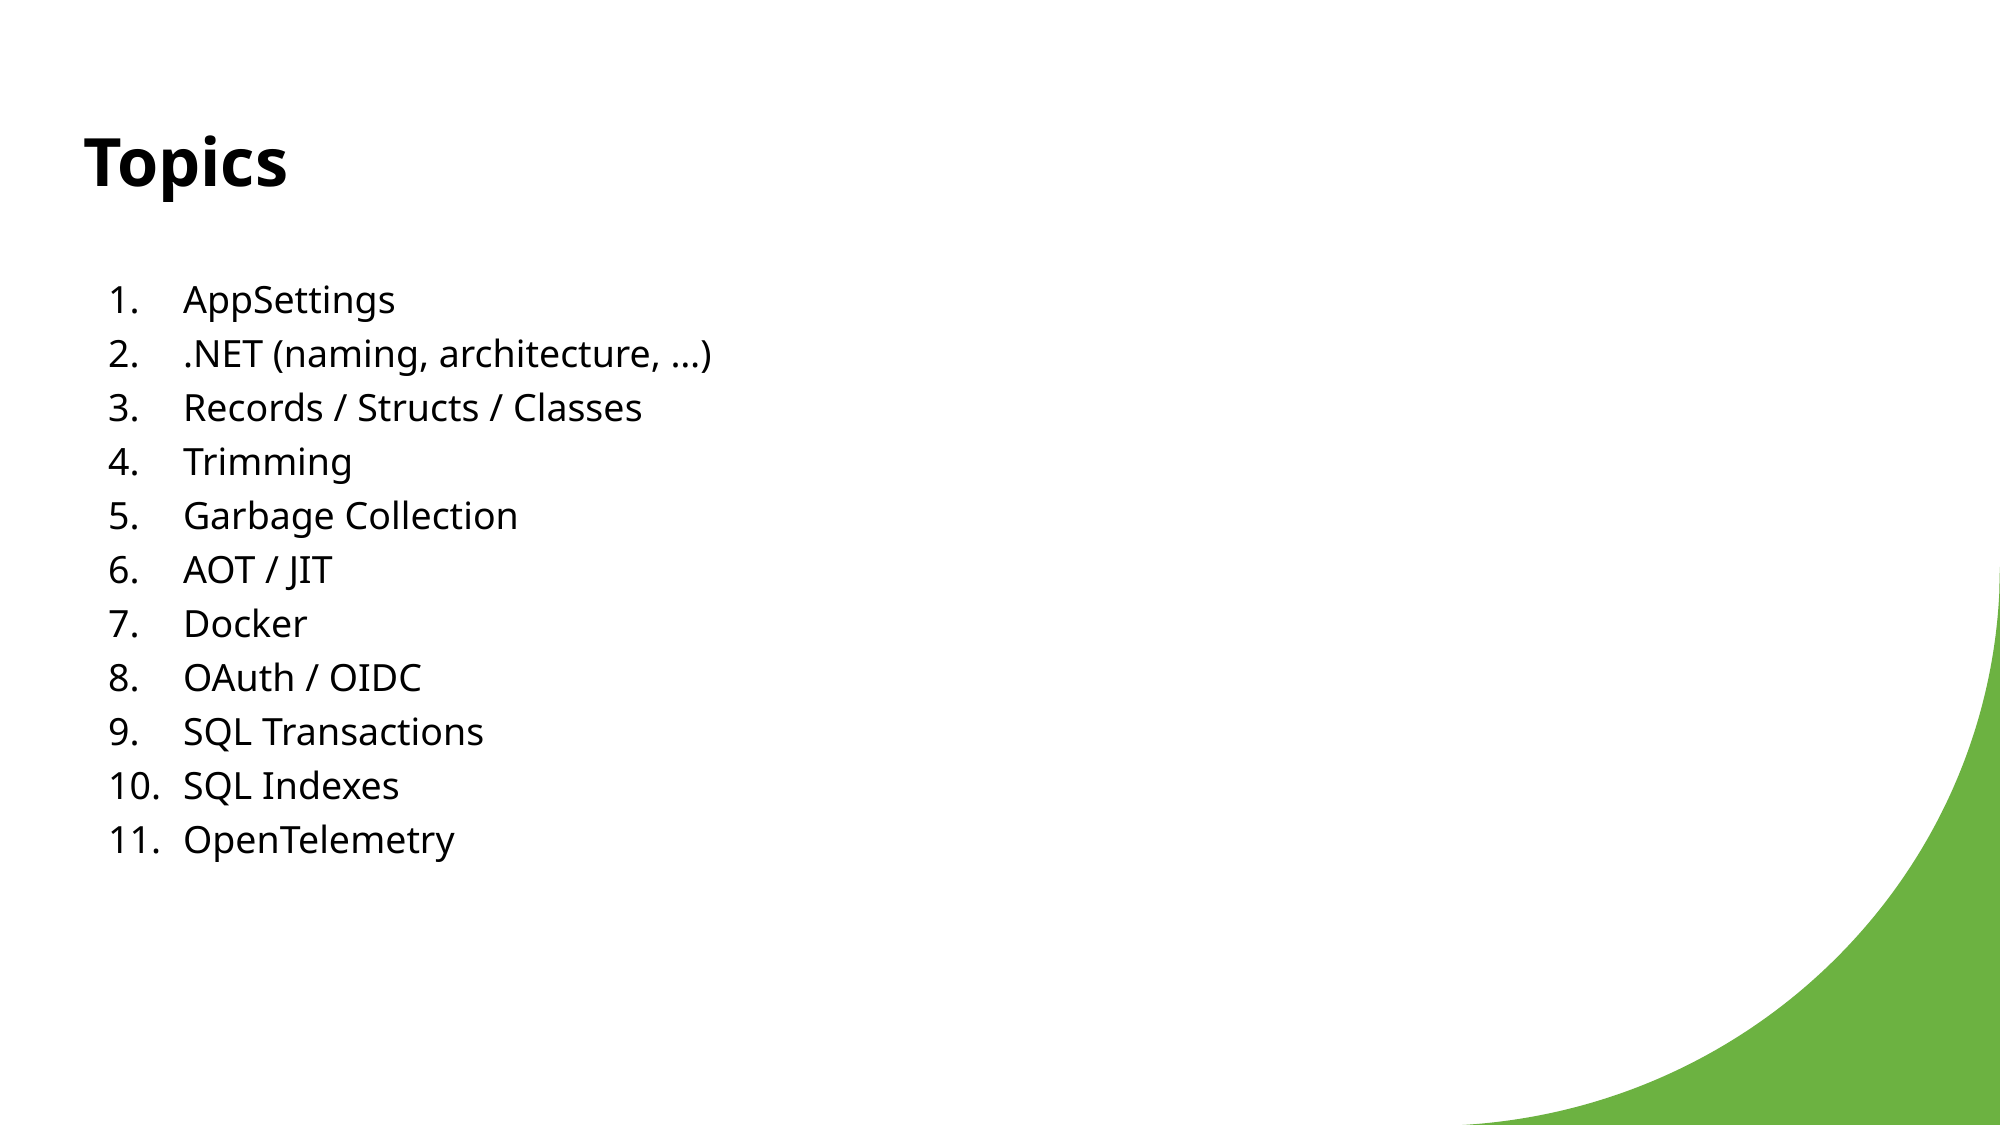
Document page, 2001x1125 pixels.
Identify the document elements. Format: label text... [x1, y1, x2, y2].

title Topics [68, 97, 1932, 223]
list AppSettings .NET (naming, architecture, …) Records / Structs / Classes Trimming Garbage Collection AOT / JIT Docker OAuth / OIDC SQL Transactions SQL Indexes OpenTelemetry [68, 252, 1932, 1000]
